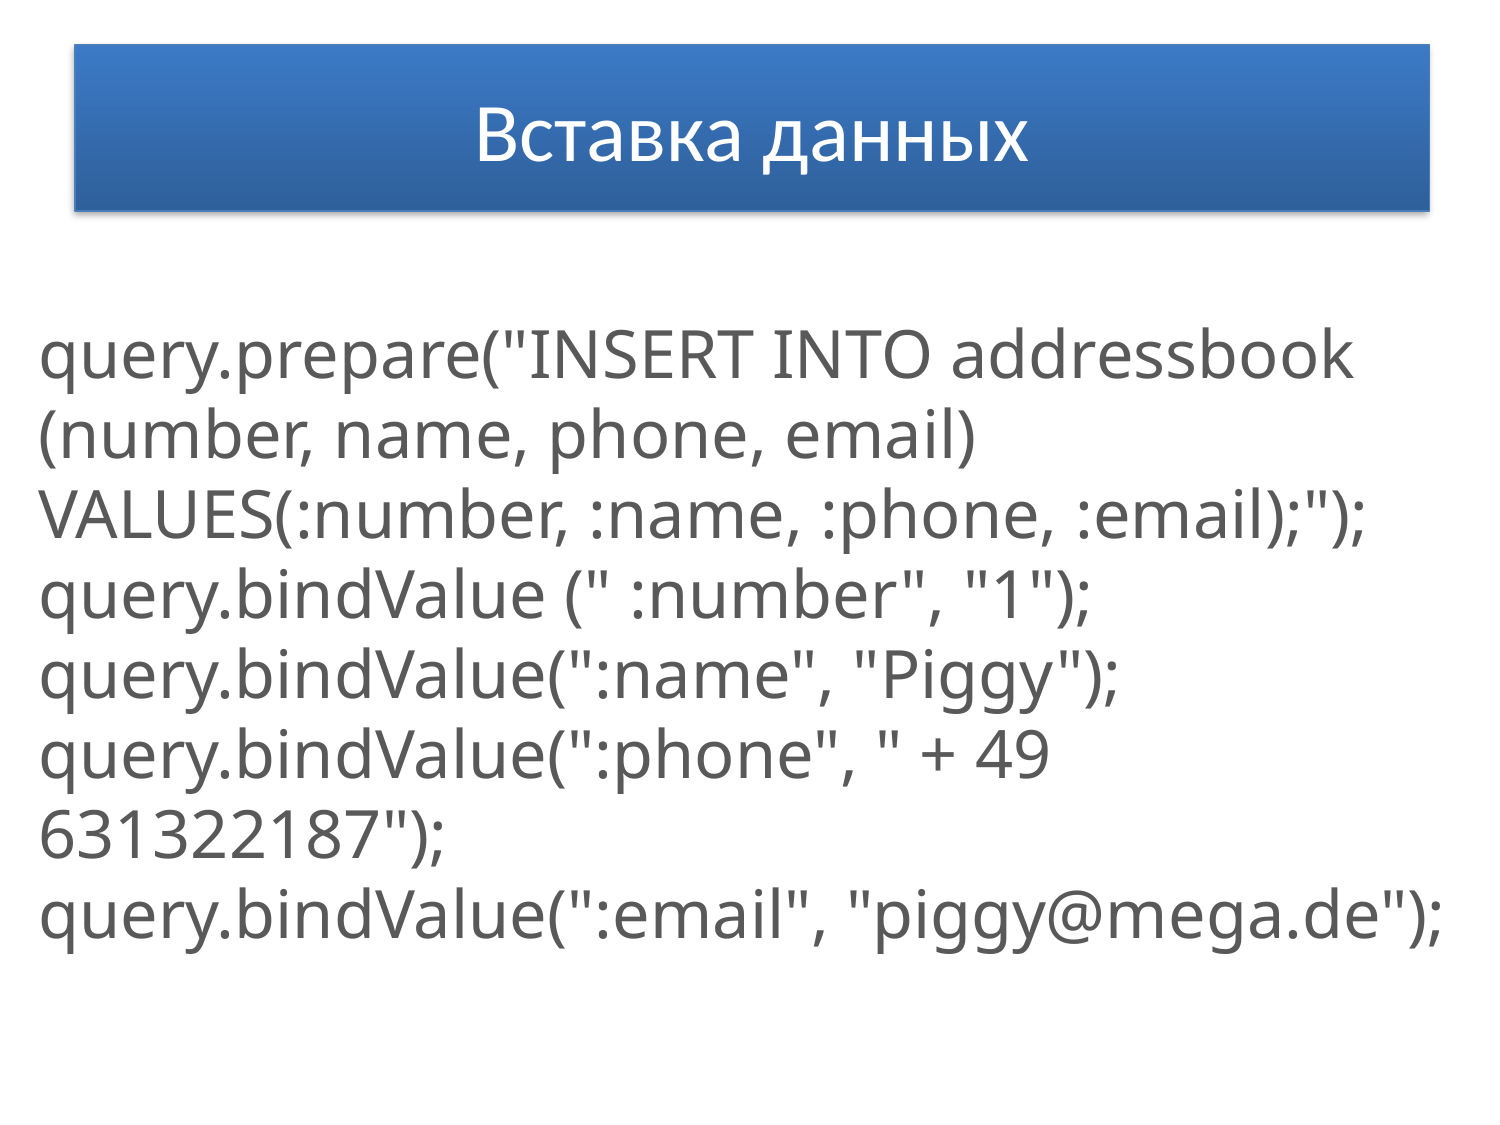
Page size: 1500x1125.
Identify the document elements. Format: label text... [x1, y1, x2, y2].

text_box query.prepare("INSERT INTO addressbook (number, name, phone, email) VALUES(:number, :name, :phone, :email);"); query.bindValue (" :number", "1"); query.bindValue(":name", "Piggy"); query.bindValue(":phone", " + 49 631322187"); query.bindValue(":email", "piggy@mega.de"); [23, 304, 1465, 959]
title Вставка данных [74, 44, 1430, 212]
